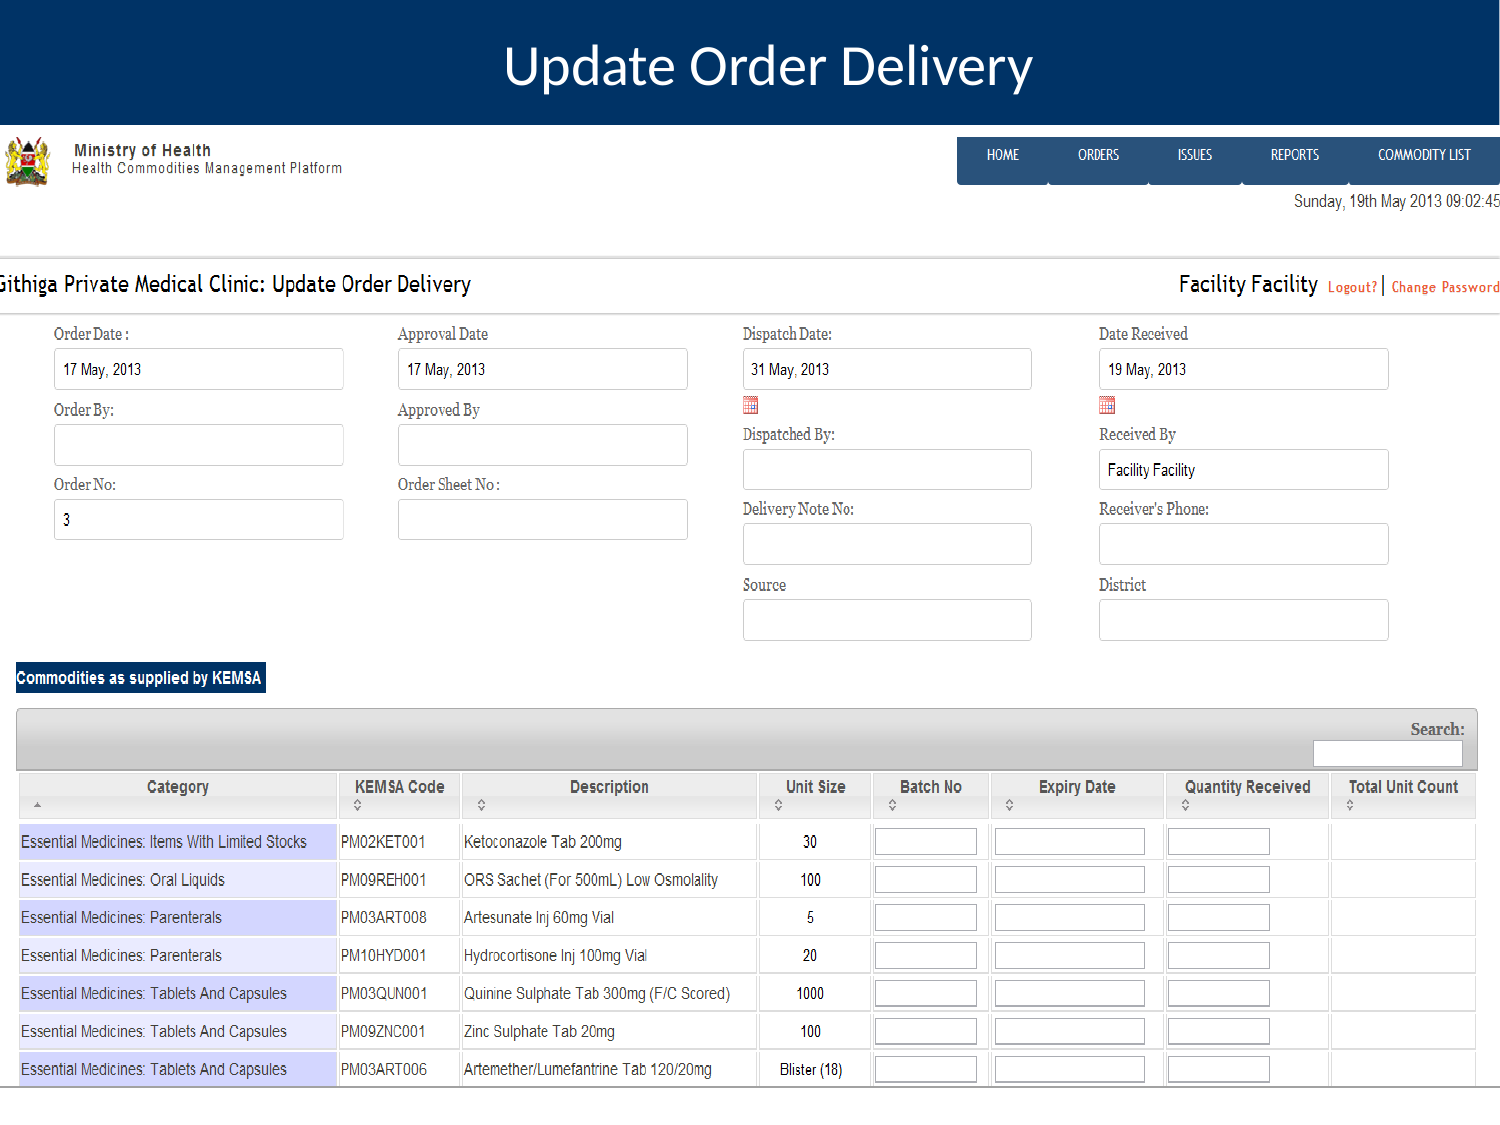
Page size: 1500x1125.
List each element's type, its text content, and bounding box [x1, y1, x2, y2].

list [0, 137, 1500, 1088]
text_box Update Order Delivery [0, 0, 1500, 125]
